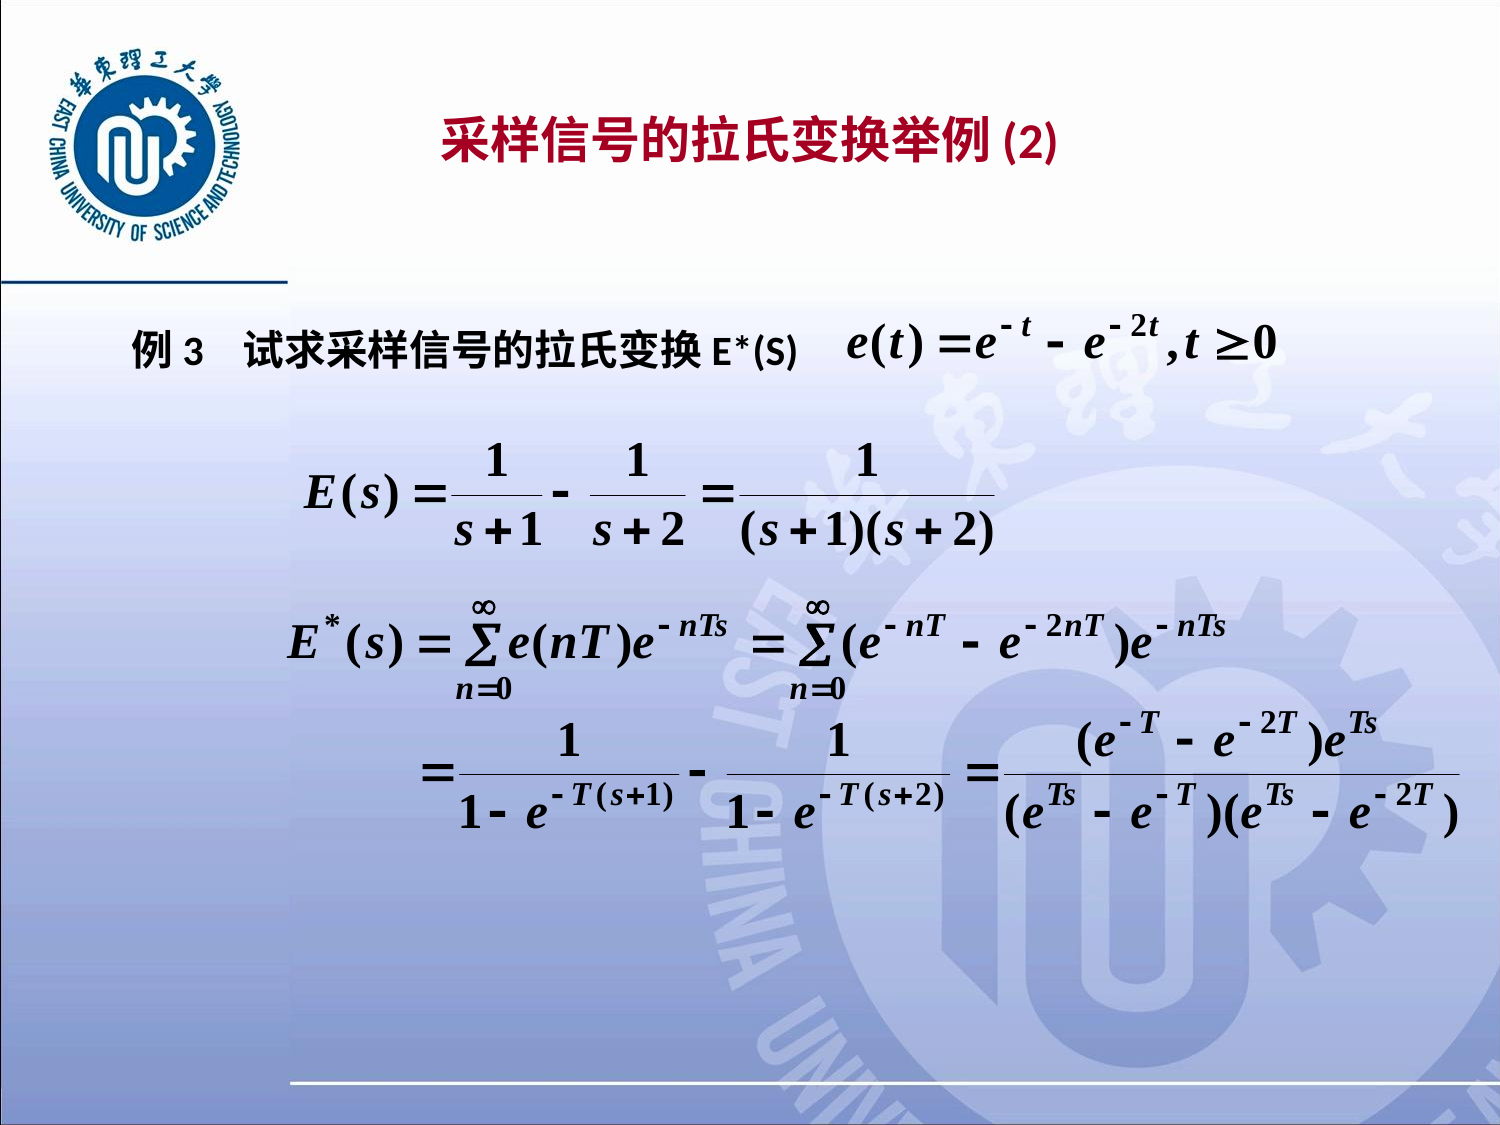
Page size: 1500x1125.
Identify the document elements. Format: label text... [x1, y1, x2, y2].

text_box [414, 701, 1466, 844]
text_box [843, 304, 1282, 376]
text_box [297, 433, 1001, 563]
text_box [280, 585, 1240, 705]
text_box 例3 试求采样信号的拉氏变换E*(S) [116, 316, 814, 382]
picture [0, 0, 1500, 1125]
title 采样信号的拉氏变换举例(2) [74, 44, 1426, 233]
